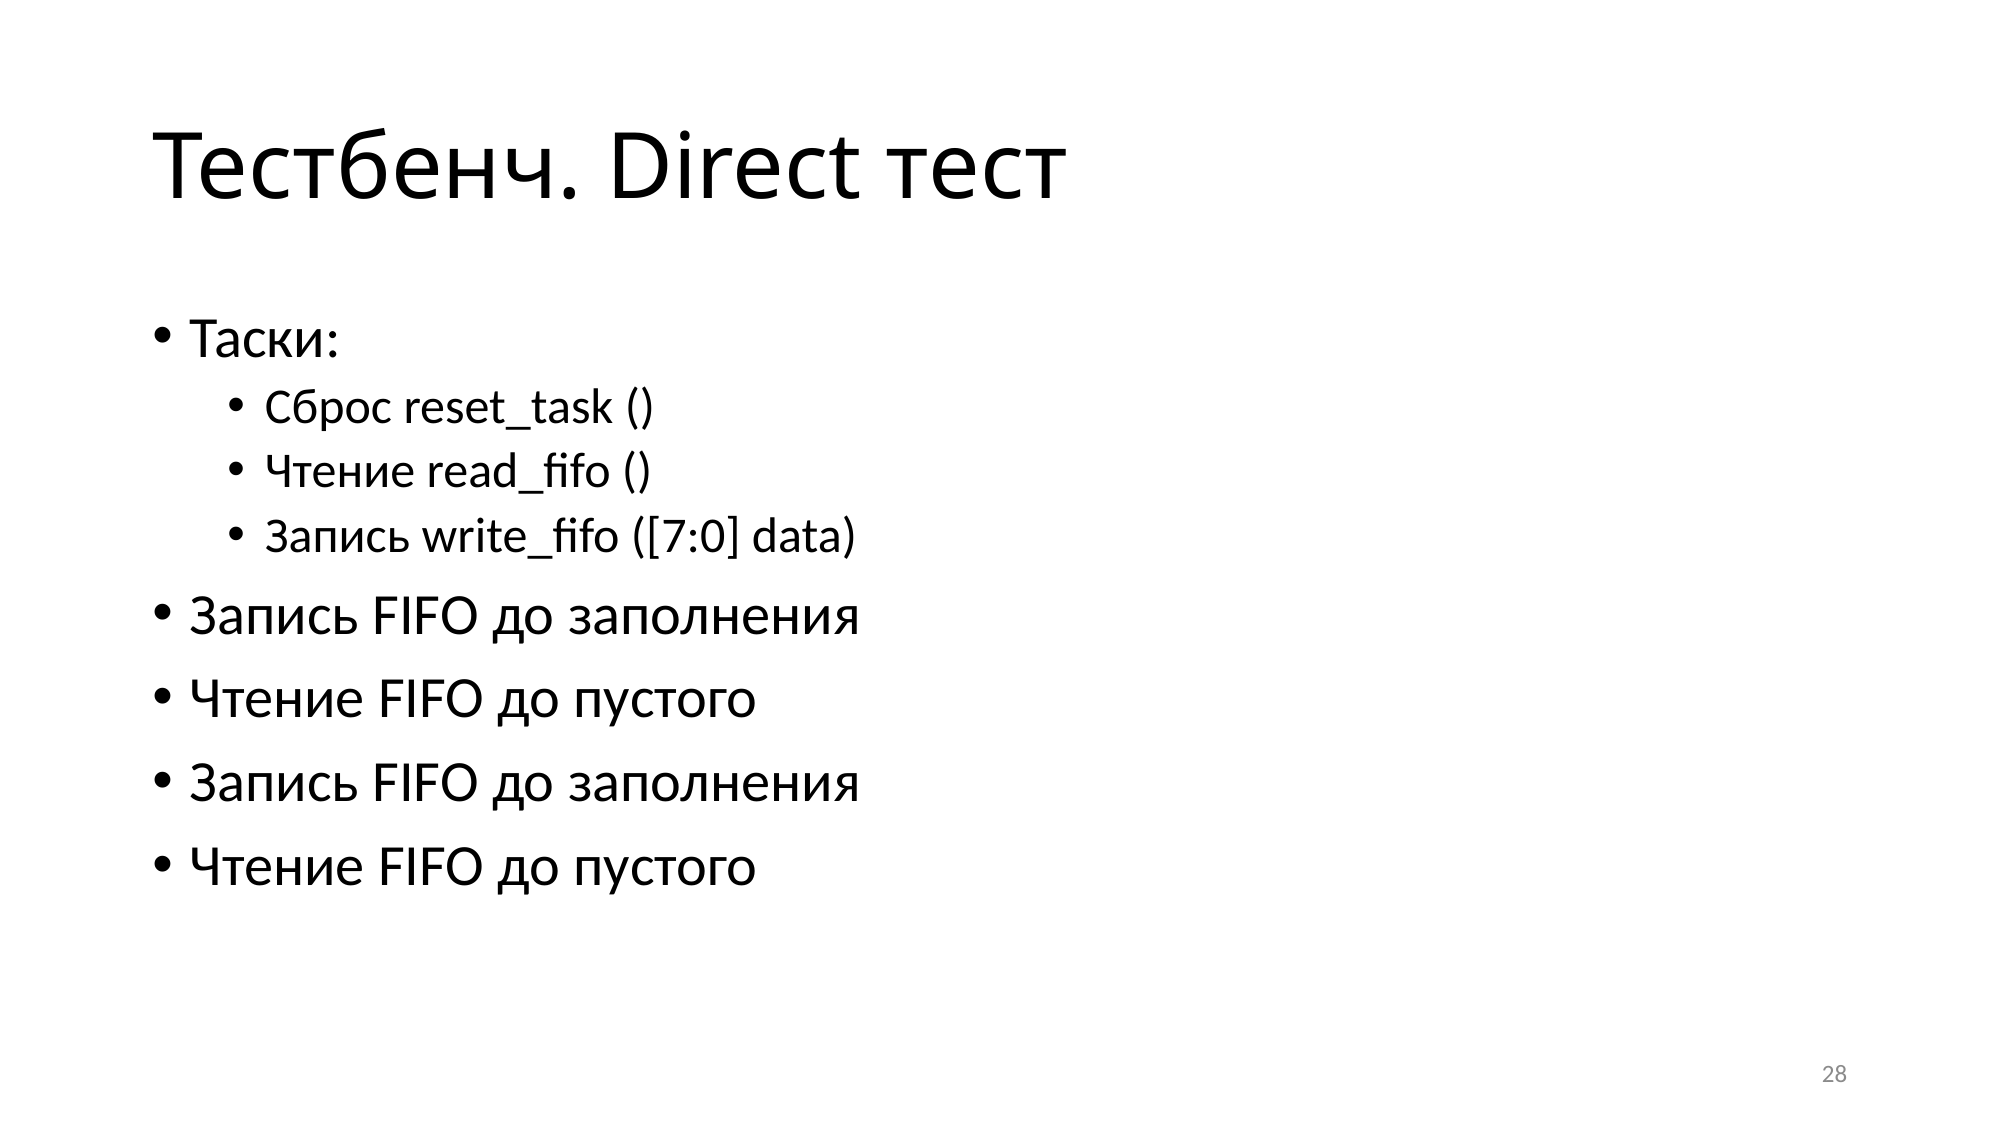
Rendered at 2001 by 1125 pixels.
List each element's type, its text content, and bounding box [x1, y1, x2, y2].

title Тестбенч. Direct тест [137, 59, 1863, 278]
slide_number 28 [1412, 1042, 1863, 1103]
list Таски: Сброс reset_task () Чтение read_fifo () Запись write_fifo ([7:0] data) Запись FIFO до заполнения Чтение FIFO до пустого Запись FIFO до заполнения Чтение FIFO до пустого [137, 299, 1863, 1014]
